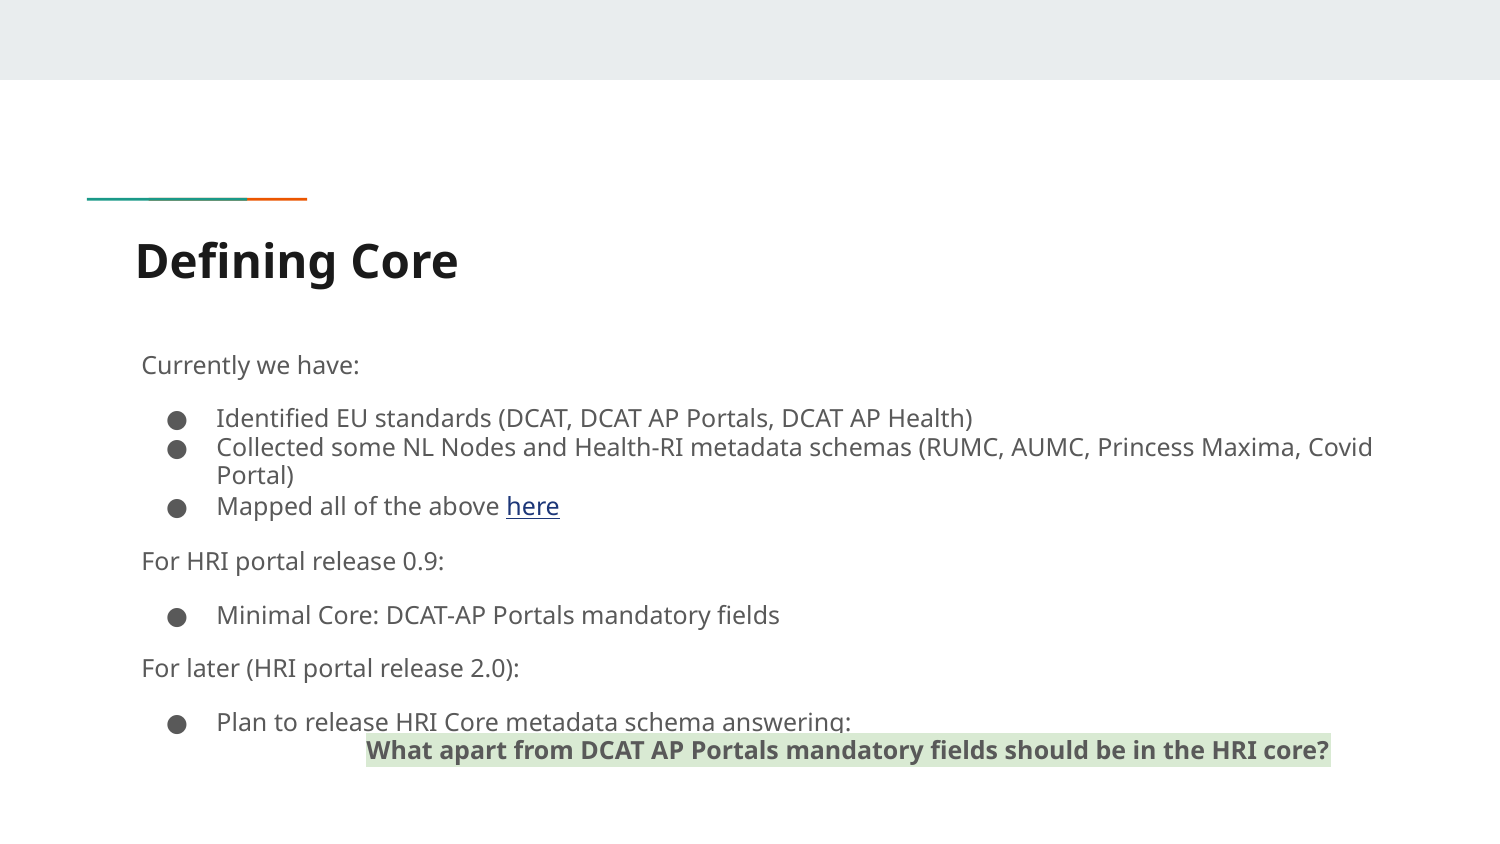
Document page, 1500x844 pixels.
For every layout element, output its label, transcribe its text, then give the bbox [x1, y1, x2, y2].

list Currently we have: Identified EU standards (DCAT, DCAT AP Portals, DCAT AP Health) Collected some NL Nodes and Health-RI metadata schemas (RUMC, AUMC, Princess Maxima, Covid Portal) Mapped all of the above here For HRI portal release 0.9: Minimal Core: DCAT-AP Portals mandatory fields For later (HRI portal release 2.0): Plan to release HRI Core metadata schema answering: What apart from DCAT AP Portals mandatory fields should be in the HRI core? [126, 336, 1442, 748]
title Defining Core [119, 216, 1381, 305]
